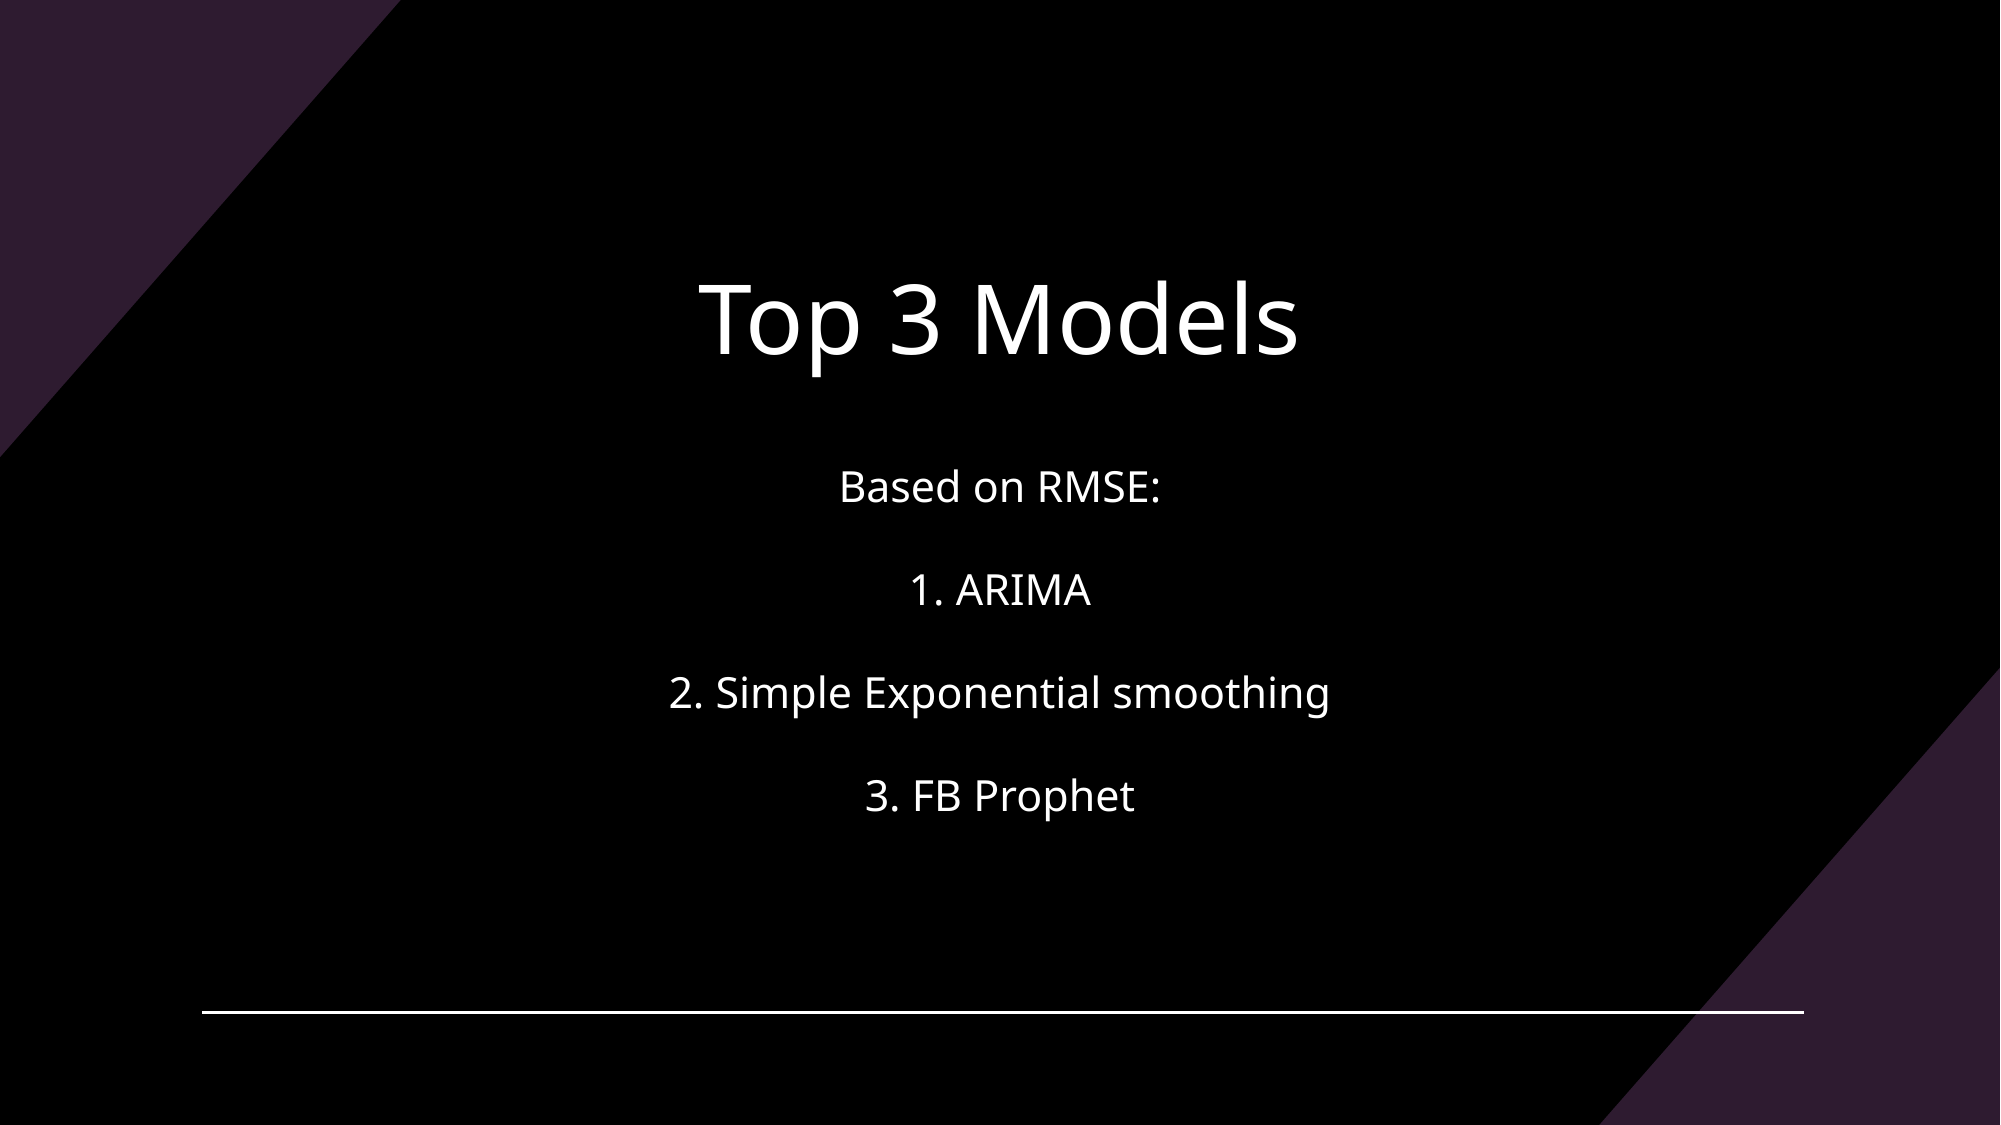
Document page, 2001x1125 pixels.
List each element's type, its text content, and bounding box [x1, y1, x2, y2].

title Top 3 Models Based on RMSE: 1. ARIMA 2. Simple Exponential smoothing 3. FB Prophet [187, 247, 1813, 882]
